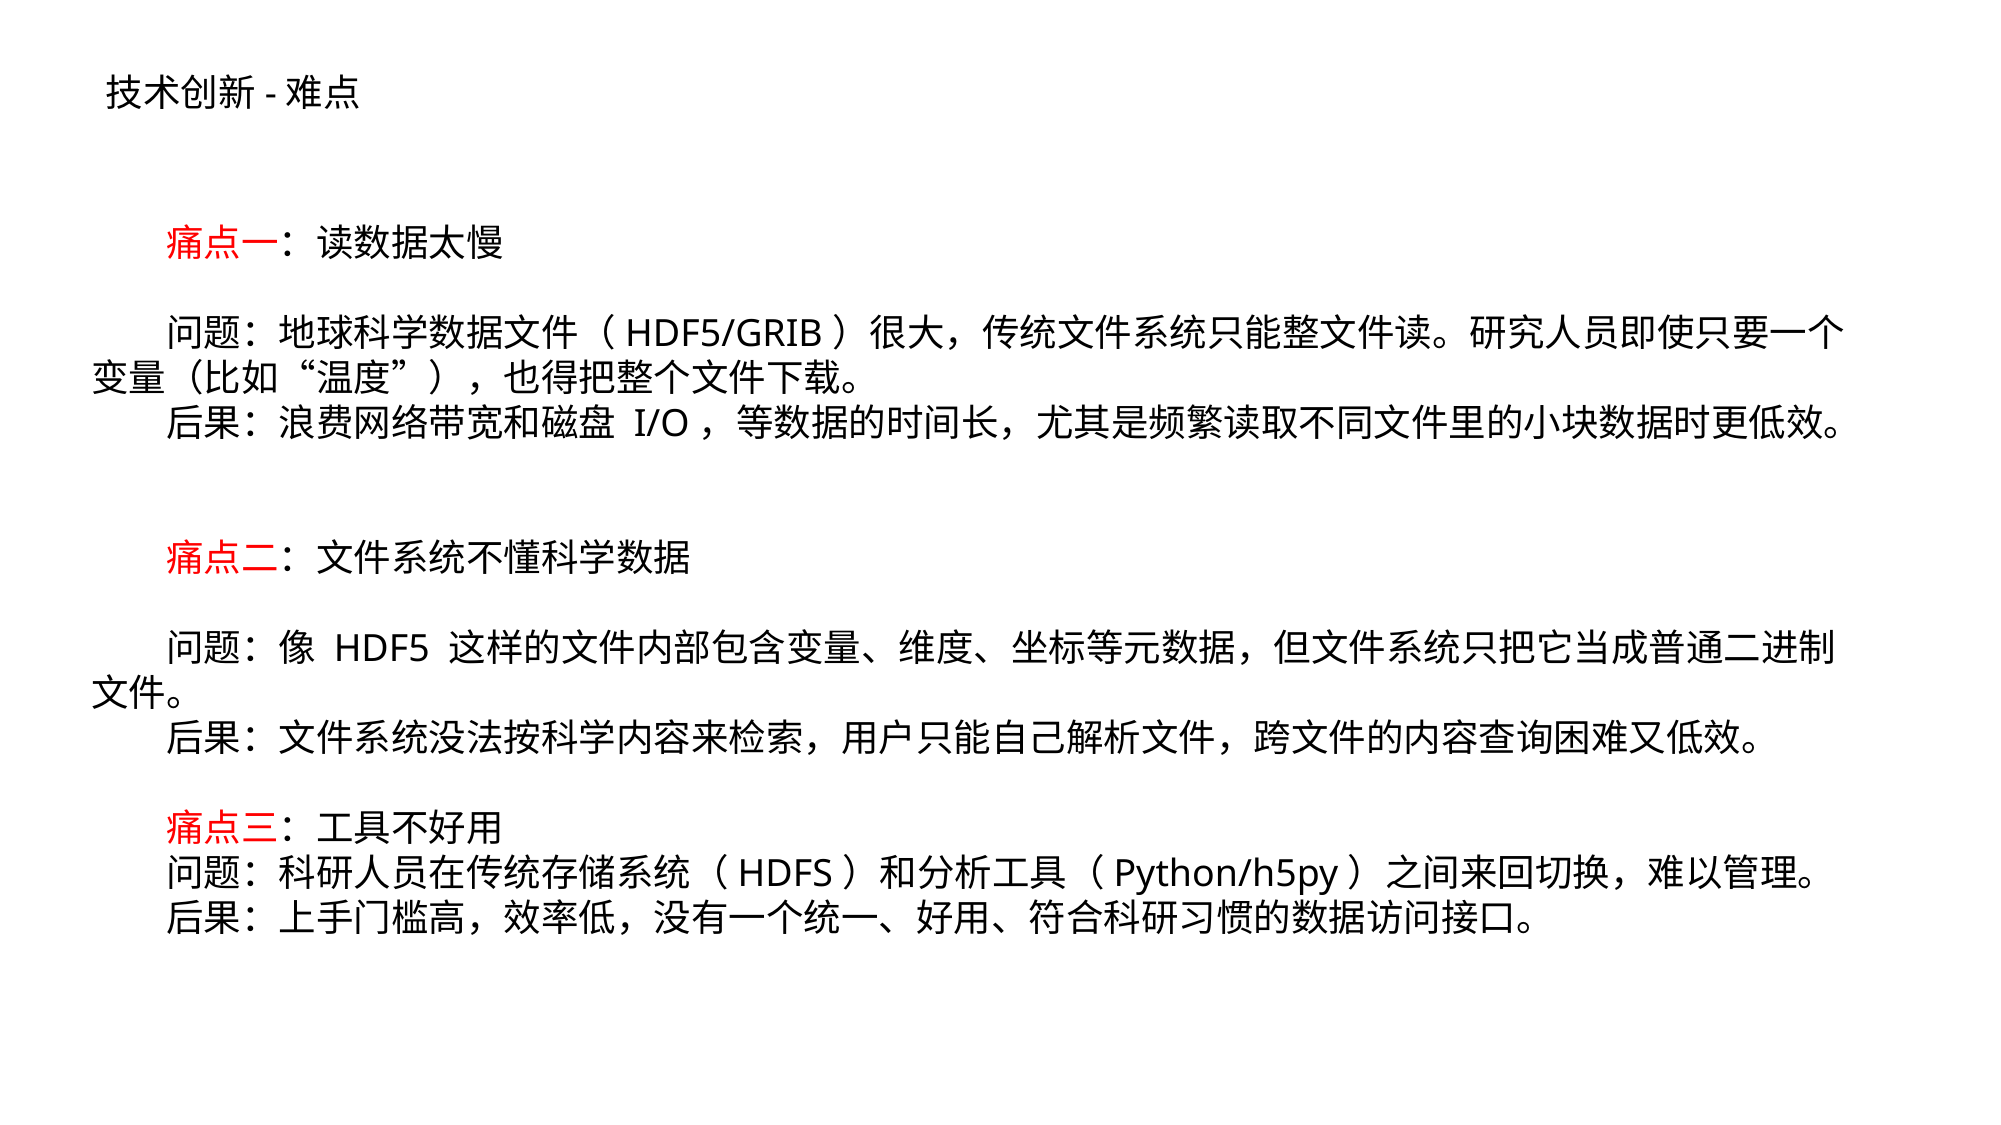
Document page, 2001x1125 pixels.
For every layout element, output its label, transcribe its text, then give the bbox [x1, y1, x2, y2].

text_box 技术创新-难点 [91, 61, 1126, 122]
text_box 痛点一：读数据太慢 问题：地球科学数据文件（HDF5/GRIB）很大，传统文件系统只能整文件读。研究人员即使只要一个变量（比如“温度”），也得把整个文件下载。 后果：浪费网络带宽和磁盘 I/O，等数据的时间长，尤其是频繁读取不同文件里的小块数据时更低效。 痛点二：文件系统不懂科学数据 问题：像 HDF5 这样的文件内部包含变量、维度、坐标等元数据，但文件系统只把它当成普通二进制文件。 后果：文件系统没法按科学内容来检索，用户只能自己解析文件，跨文件的内容查询困难又低效。 痛点三：工具不好用 问题：科研人员在传统存储系统（HDFS）和分析工具（Python/h5py）之间来回切换，难以管理。 后果：上手门槛高，效率低，没有一个统一、好用、符合科研习惯的数据访问接口。 [76, 211, 1876, 904]
